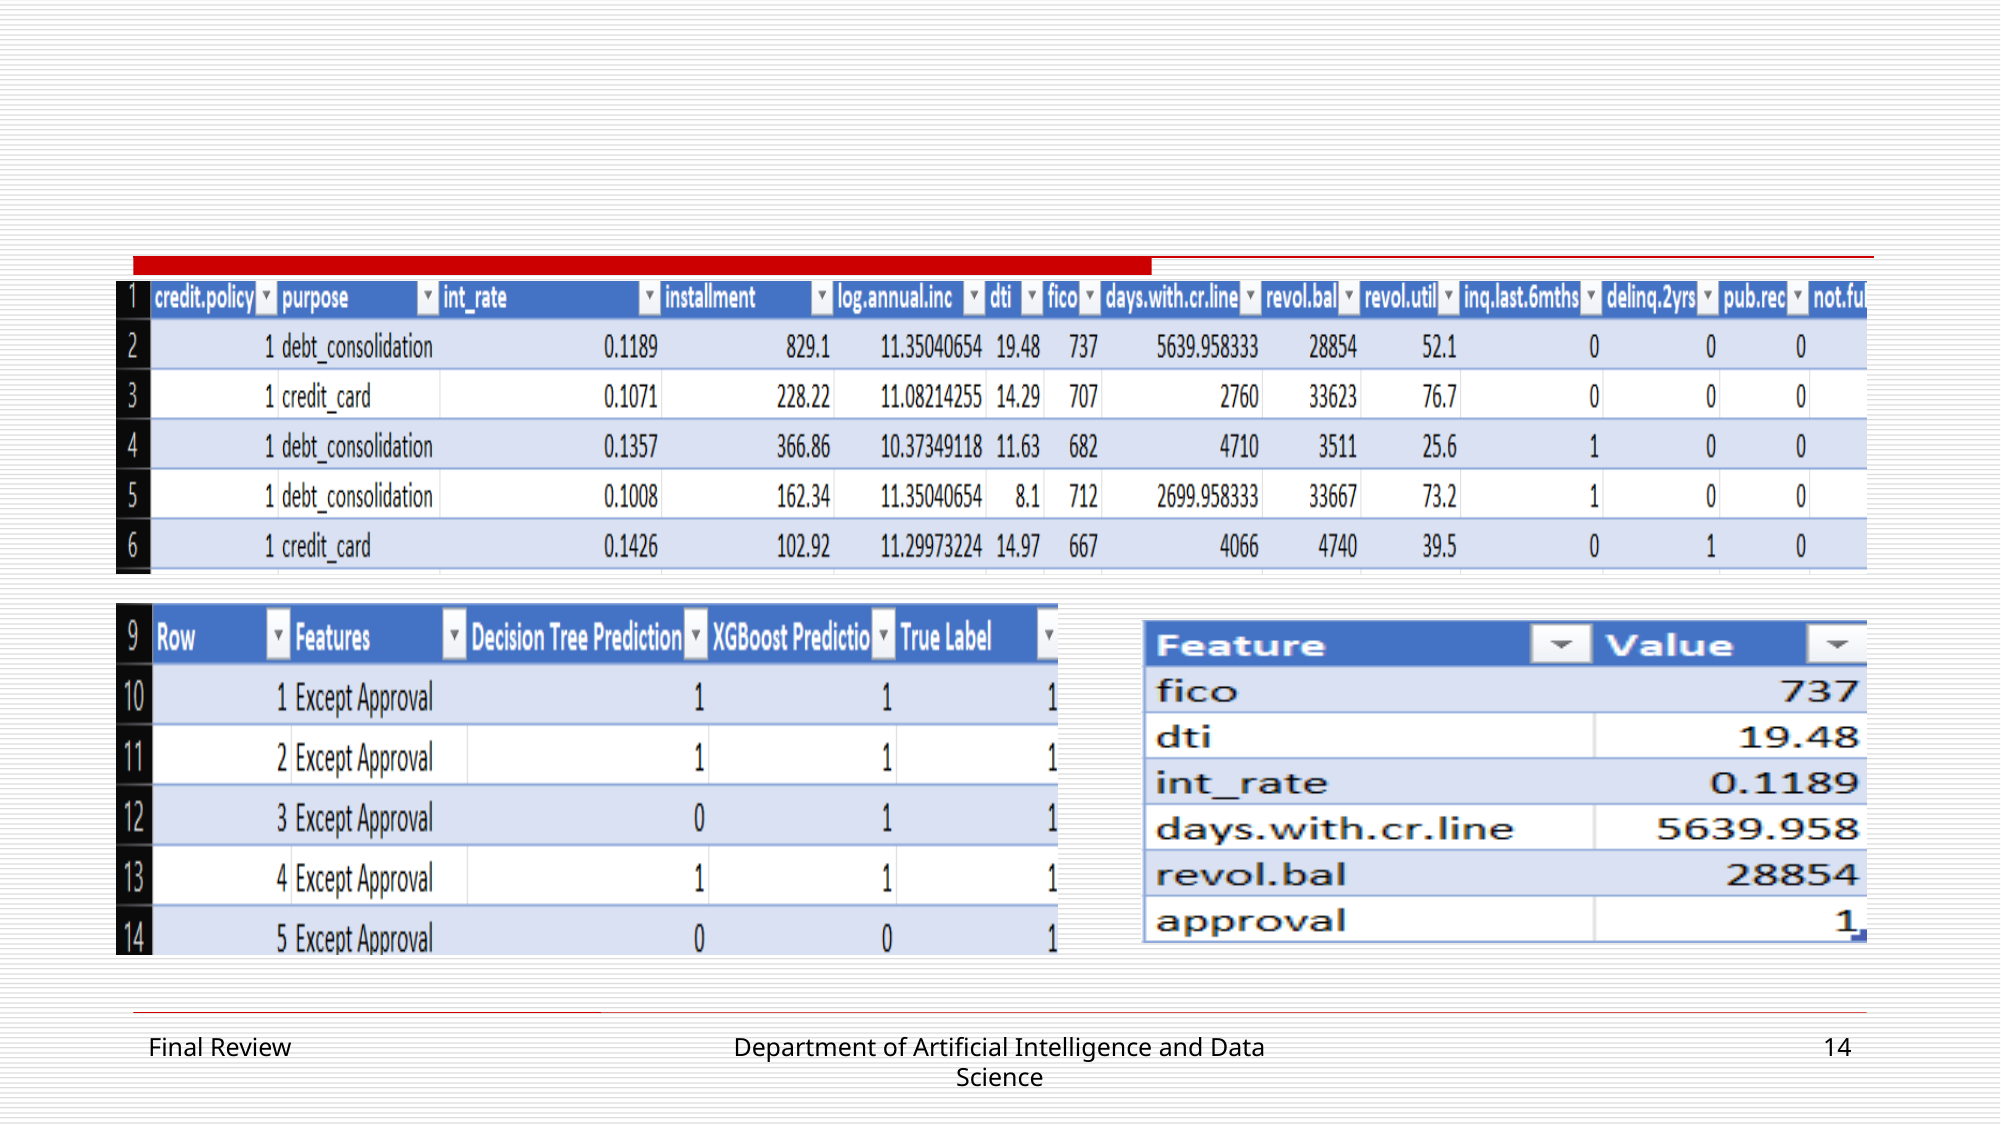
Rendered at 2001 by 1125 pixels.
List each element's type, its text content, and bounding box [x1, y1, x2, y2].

slide_number Final Review [133, 1024, 567, 1103]
slide_number 14 [1433, 1024, 1867, 1103]
footer Department of Artificial Intelligence and Data Science [683, 1024, 1317, 1103]
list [116, 281, 1867, 575]
picture [0, 0, 2001, 1125]
